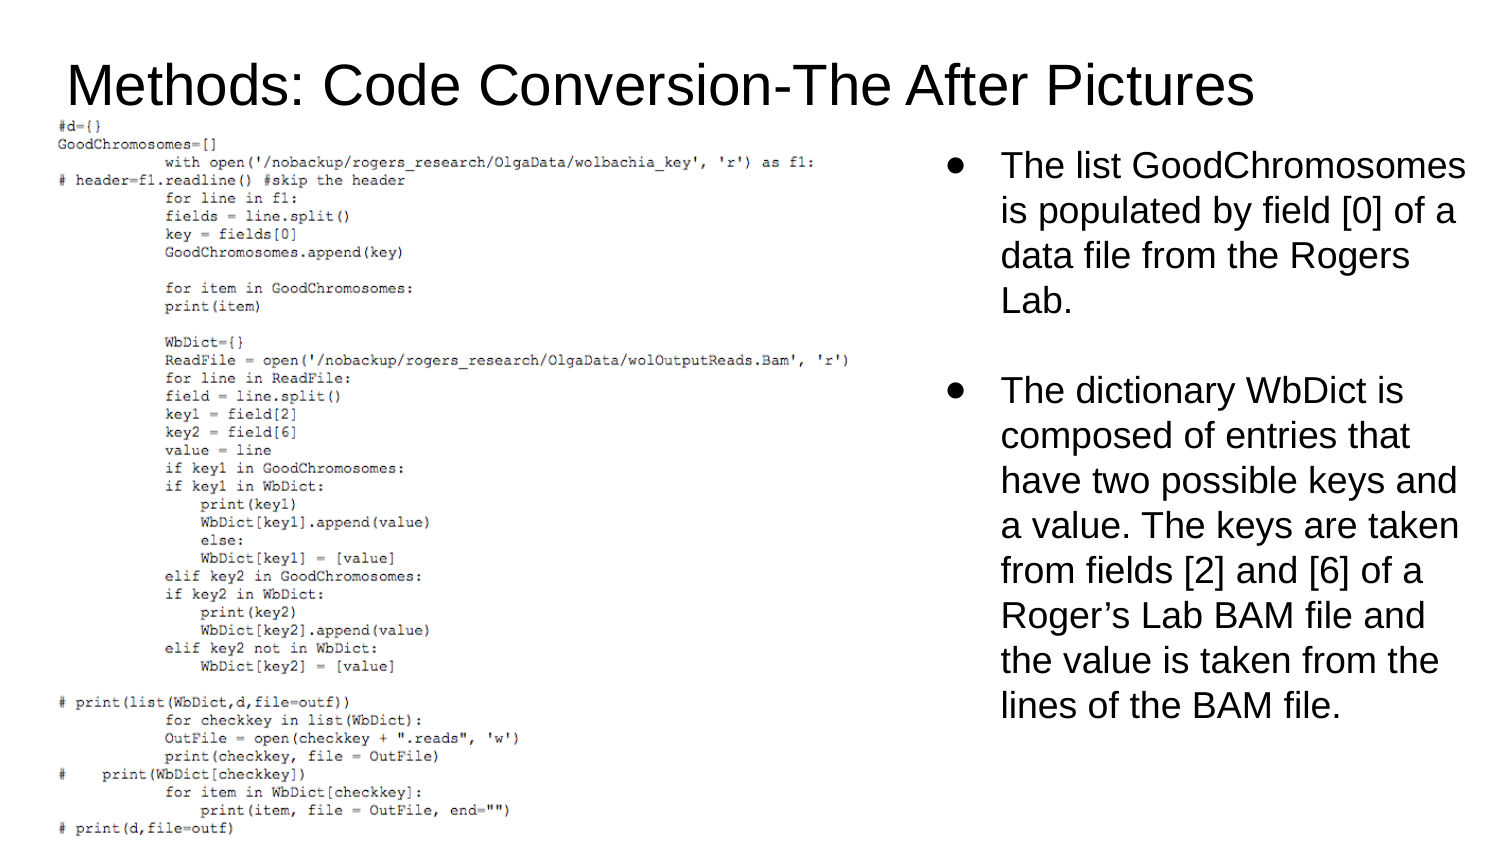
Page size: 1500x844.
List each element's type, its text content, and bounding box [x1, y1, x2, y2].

text_box The list GoodChromosomes is populated by field [0] of a data file from the Rogers Lab. The dictionary WbDict is composed of entries that have two possible keys and a value. The keys are taken from fields [2] and [6] of a Roger’s Lab BAM file and the value is taken from the lines of the BAM file. [978, 126, 1489, 844]
picture [49, 115, 974, 844]
title Methods: Code Conversion-The After Pictures (OOP) [51, 32, 1449, 126]
